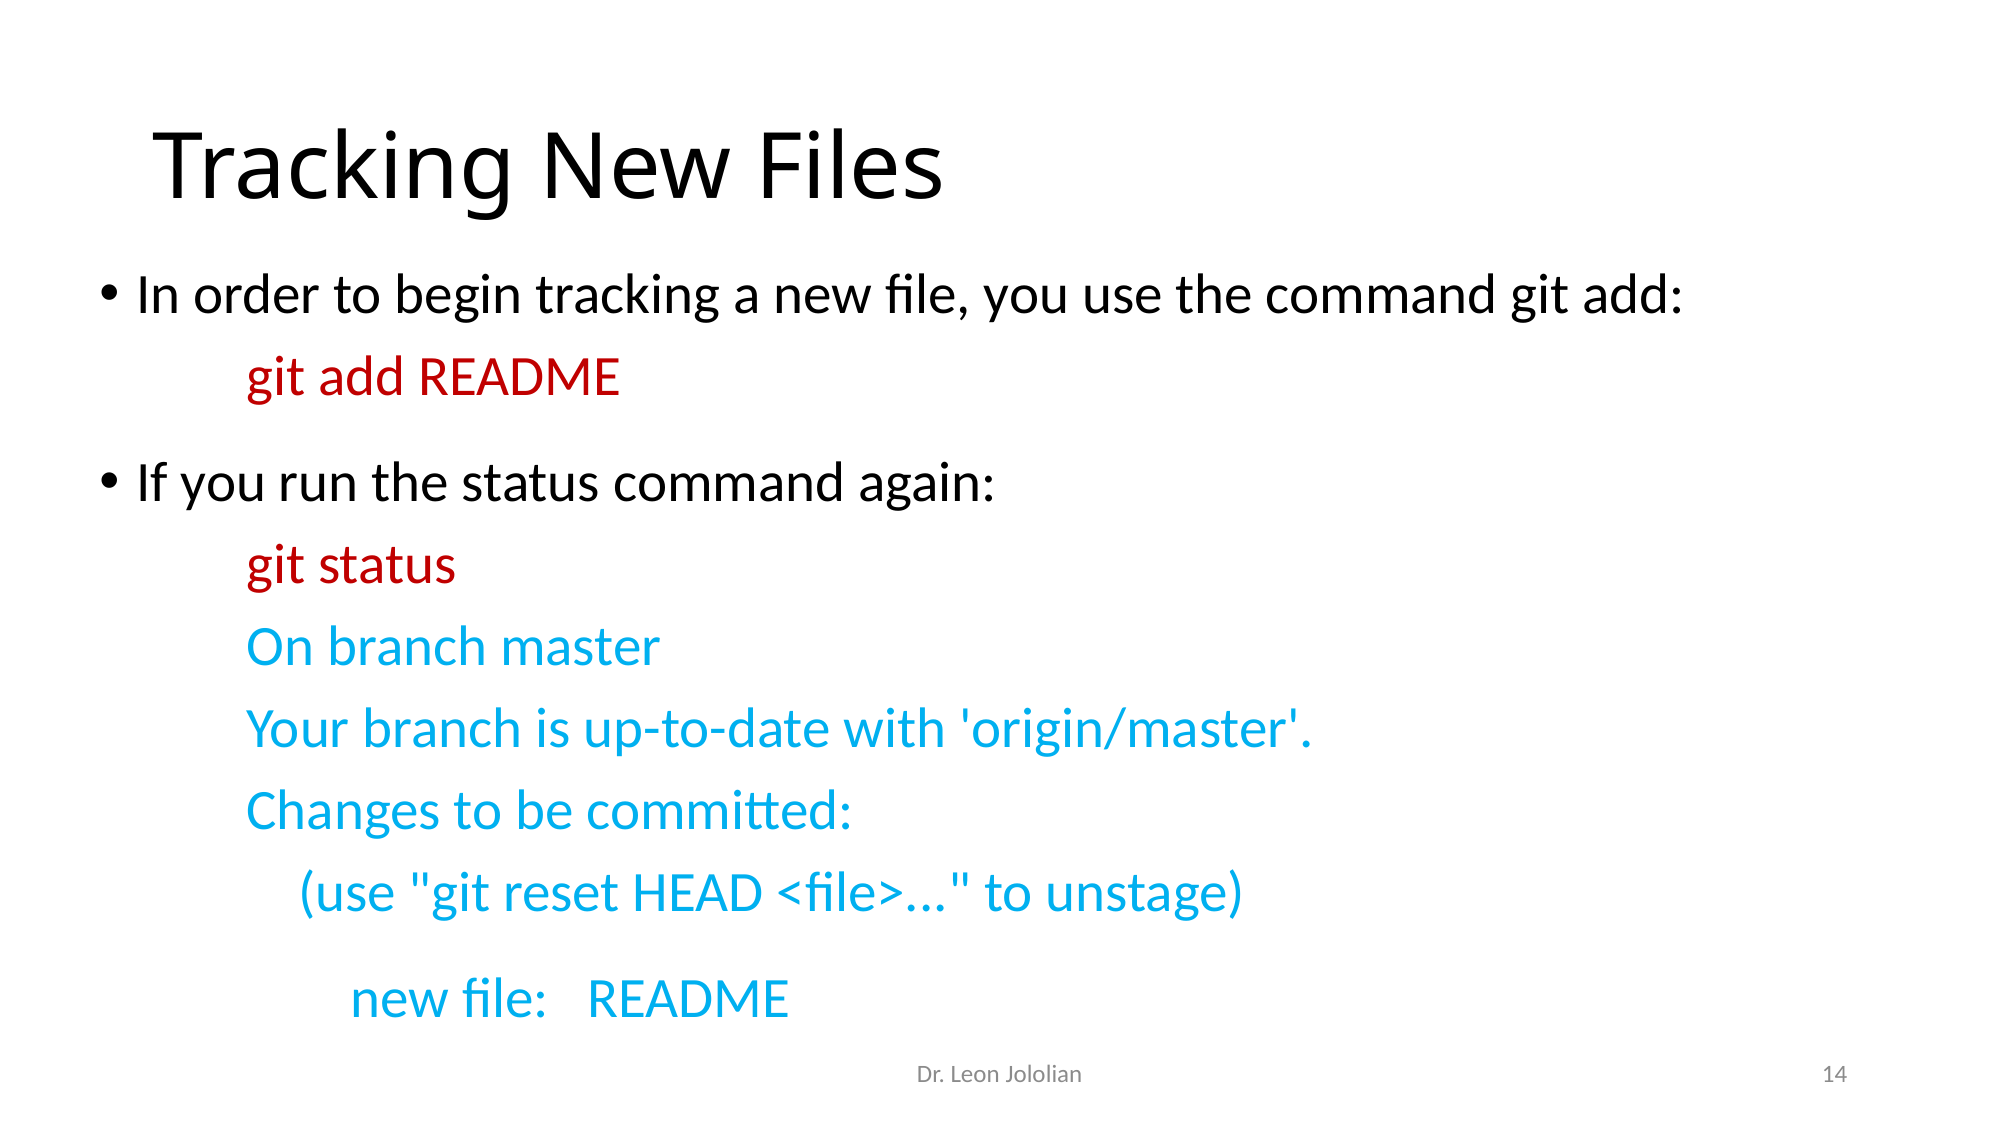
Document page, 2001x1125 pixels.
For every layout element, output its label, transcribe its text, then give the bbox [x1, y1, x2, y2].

title Tracking New Files [137, 59, 1863, 278]
slide_number 14 [1412, 1042, 1863, 1103]
list In order to begin tracking a new file, you use the command git add: git add README If you run the status command again: git status On branch master Your branch is up-to-date with 'origin/master'. Changes to be committed: (use "git reset HEAD <file>..." to unstage) new file: README [84, 256, 1810, 1043]
footer Dr. Leon Jololian [662, 1042, 1338, 1103]
